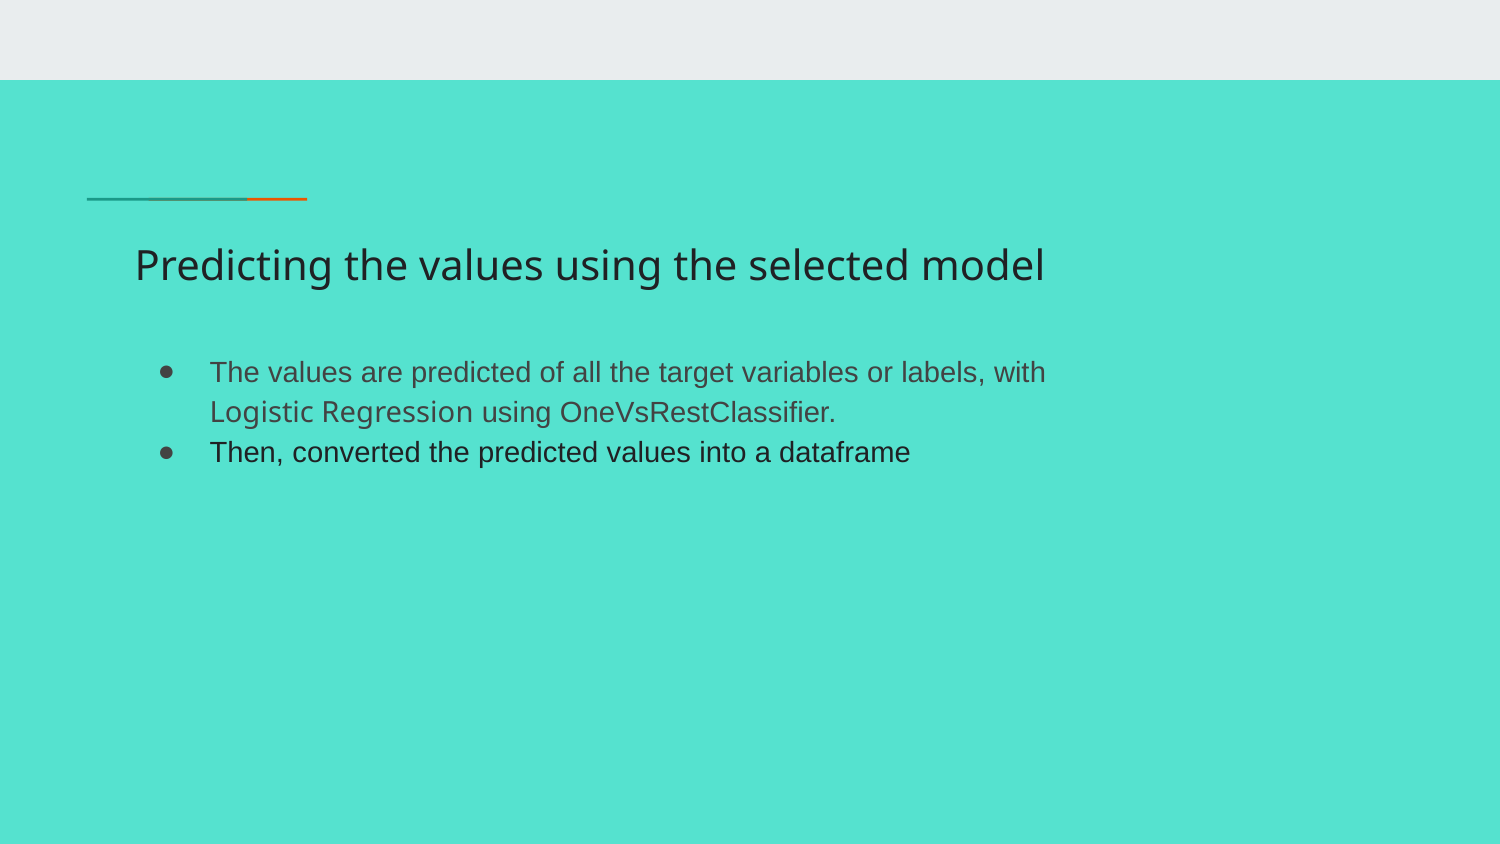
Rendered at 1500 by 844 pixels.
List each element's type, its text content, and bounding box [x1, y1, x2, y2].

title Predicting the values using the selected model [119, 216, 1381, 305]
text_box The values are predicted of all the target variables or labels, with Logistic Regression using OneVsRestClassifier. Then, converted the predicted values into a dataframe [119, 333, 1141, 484]
